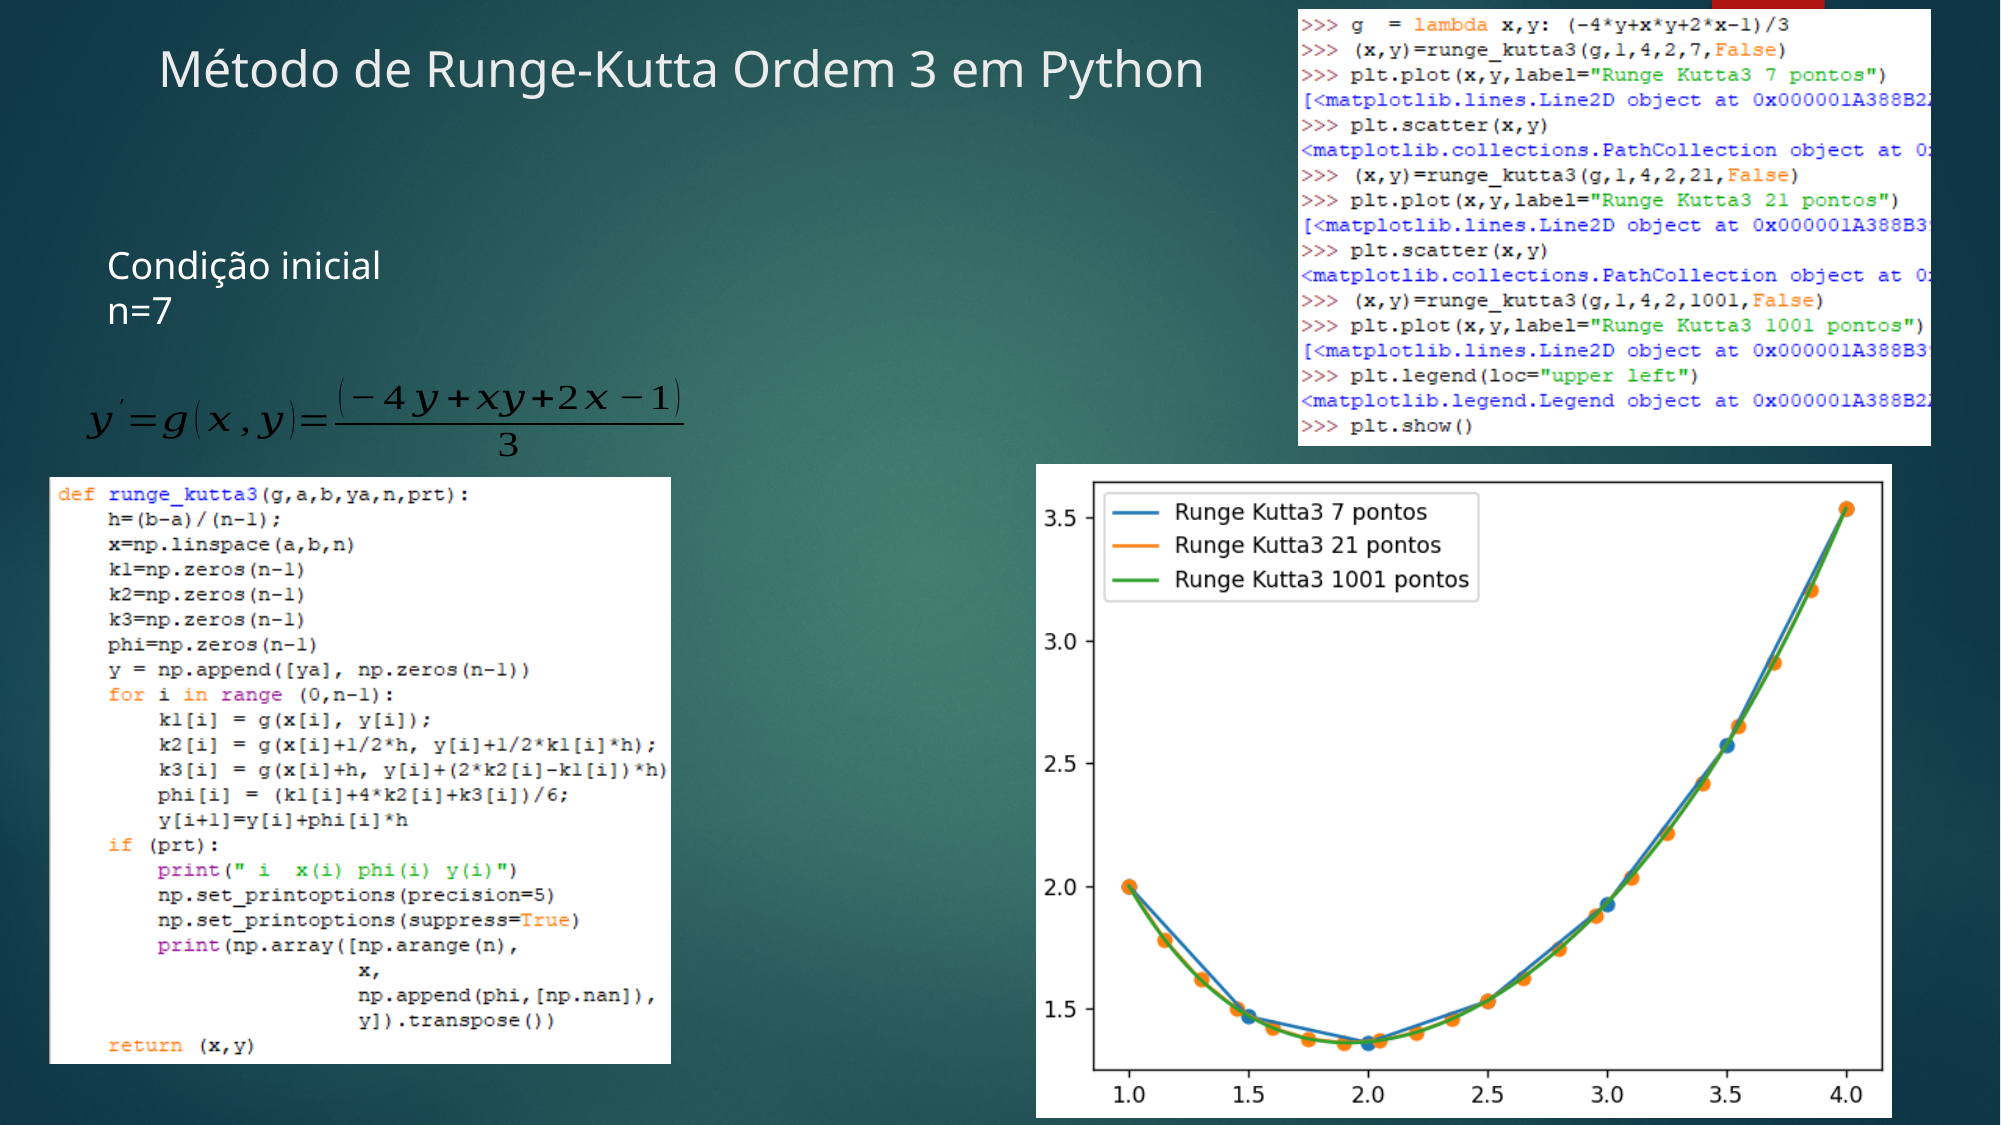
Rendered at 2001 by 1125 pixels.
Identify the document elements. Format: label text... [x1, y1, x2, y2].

picture [1298, 0, 1931, 446]
picture [1036, 464, 1892, 1125]
picture [0, 437, 672, 1125]
title Método de Runge-Kutta Ordem 3 em Python [25, 29, 1292, 137]
